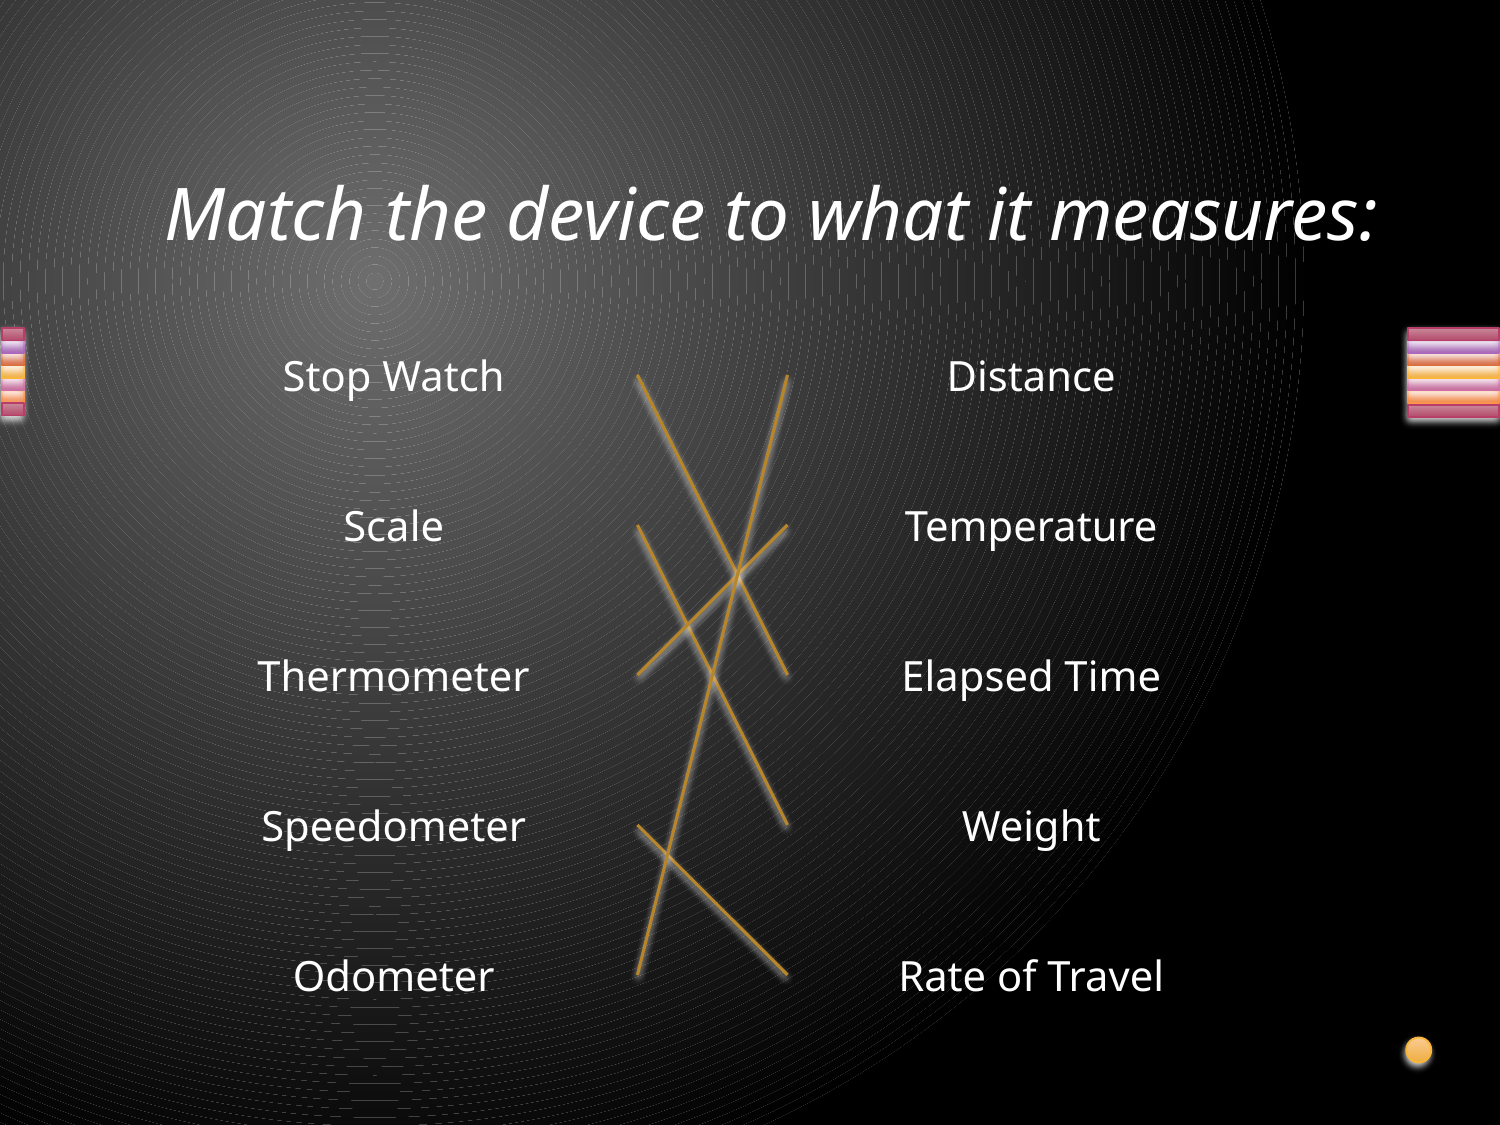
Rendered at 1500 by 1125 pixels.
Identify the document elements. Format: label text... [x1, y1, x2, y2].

list Rate of Travel [787, 937, 1275, 1013]
list Speedometer [150, 787, 638, 863]
list Thermometer [150, 637, 638, 713]
list Elapsed Time [787, 637, 1275, 713]
list Stop Watch [150, 337, 638, 413]
list Odometer [150, 937, 638, 1013]
title Match the device to what it measures: [150, 75, 1413, 263]
list Weight [787, 787, 1275, 863]
list Temperature [787, 487, 1275, 563]
list Distance [787, 337, 1275, 413]
list Scale [150, 487, 638, 563]
